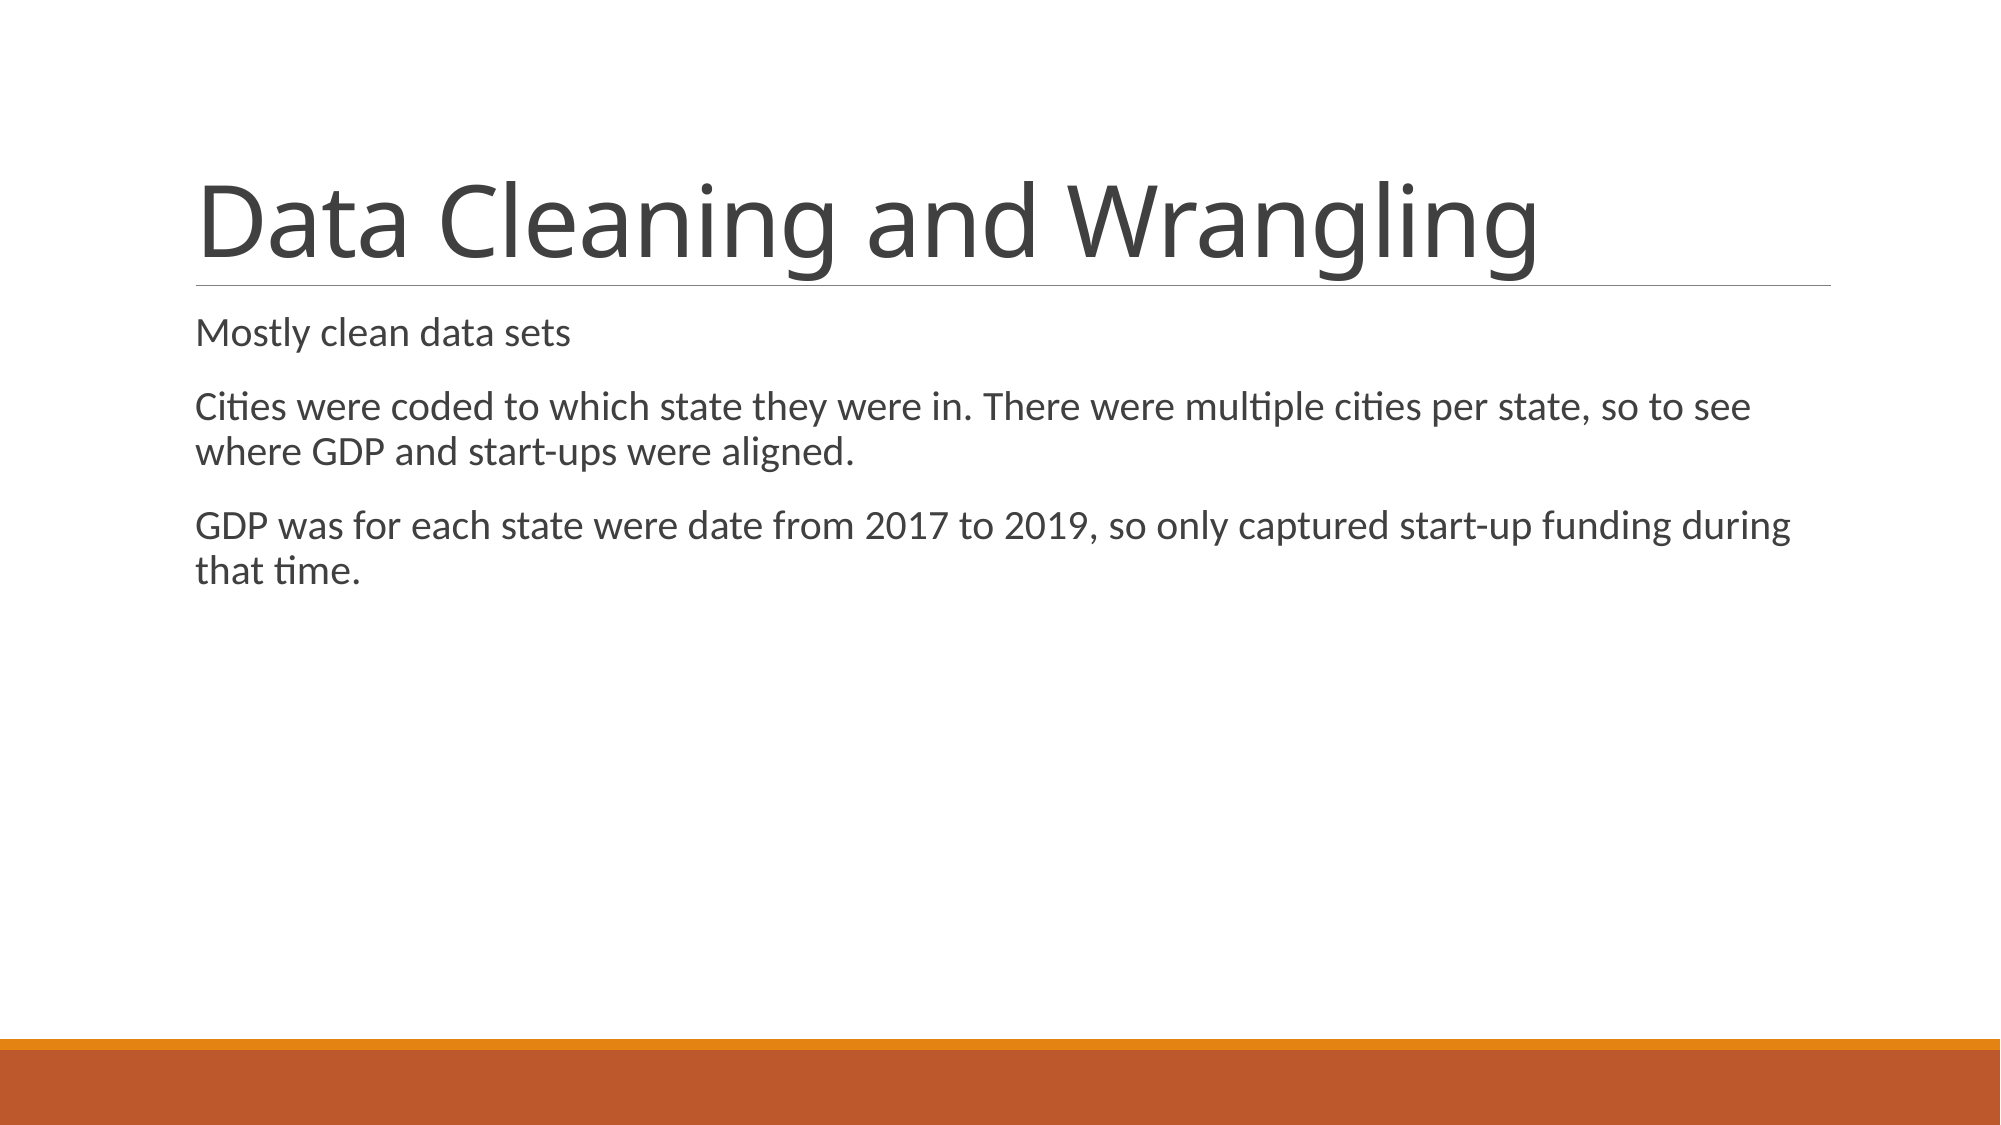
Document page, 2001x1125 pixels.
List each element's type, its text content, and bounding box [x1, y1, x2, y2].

title Data Cleaning and Wrangling [180, 47, 1830, 285]
list Mostly clean data sets Cities were coded to which state they were in. There were multiple cities per state, so to see where GDP and start-ups were aligned. GDP was for each state were date from 2017 to 2019, so only captured start-up funding during that time. [180, 302, 1830, 963]
